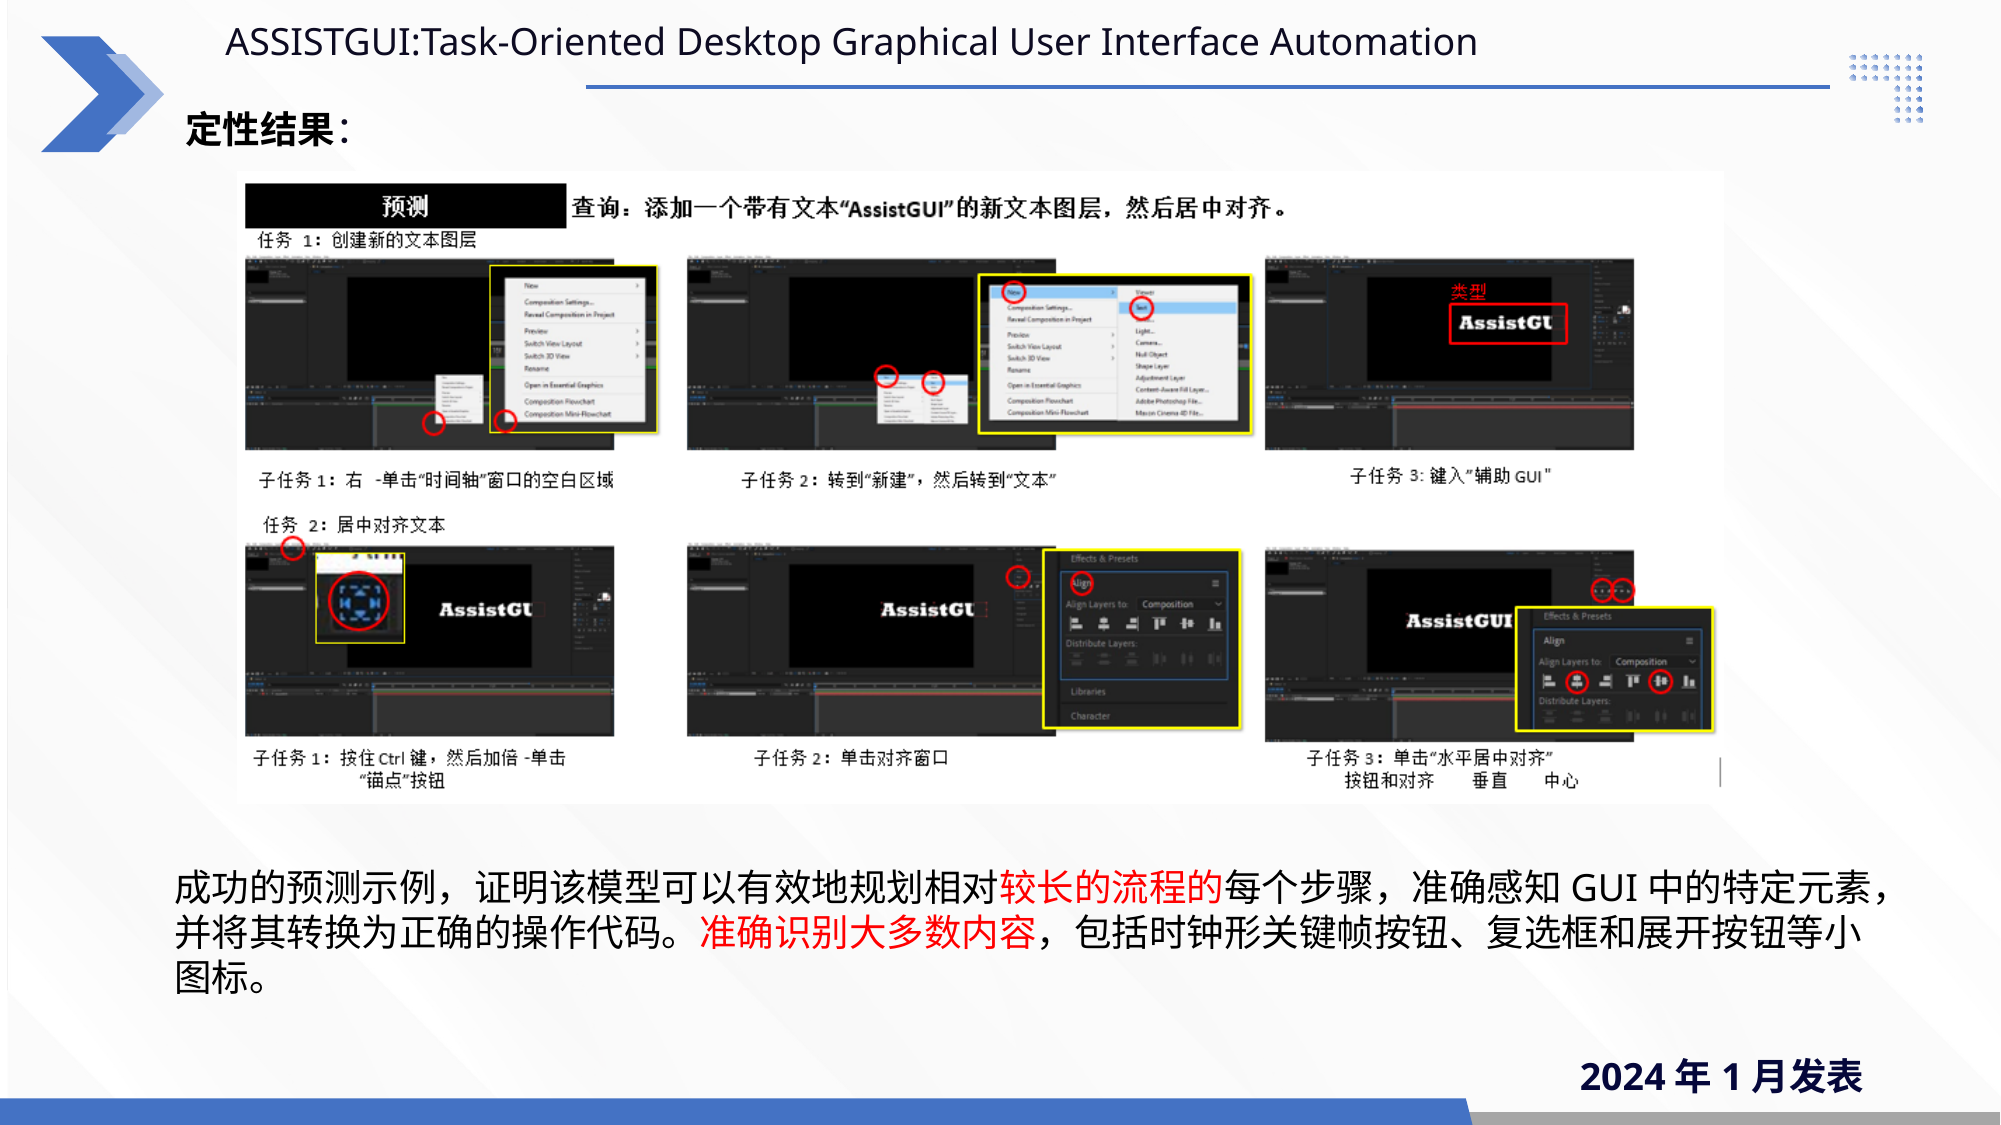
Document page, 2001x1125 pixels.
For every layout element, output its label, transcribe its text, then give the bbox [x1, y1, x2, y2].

picture [237, 171, 1724, 804]
text_box 2024年1月发表 [1565, 1045, 1910, 1106]
text_box 成功的预测示例，证明该模型可以有效地规划相对较长的流程的每个步骤，准确感知GUI中的特定元素，并将其转换为正确的操作代码。准确识别大多数内容，包括时钟形关键帧按钮、复选框和展开按钮等小图标。 [159, 856, 1897, 1007]
text_box 定性结果： [170, 98, 1891, 159]
text_box ASSISTGUI:Task-Oriented Desktop Graphical User Interface Automation [210, 10, 1562, 98]
